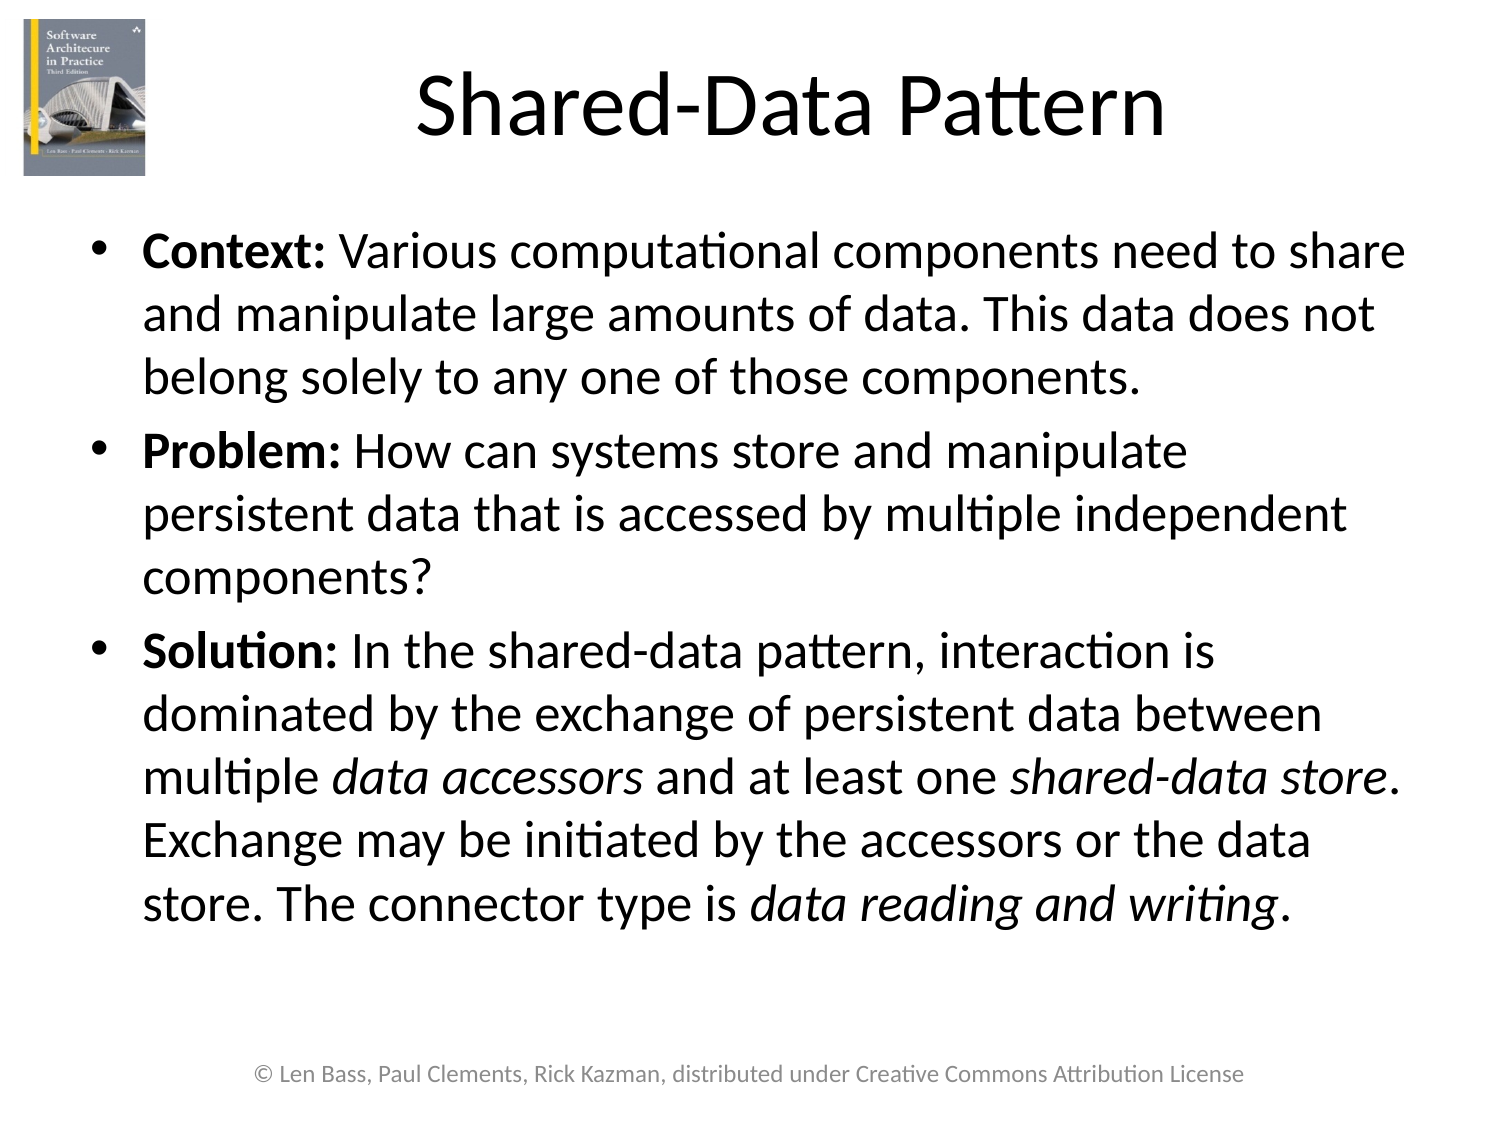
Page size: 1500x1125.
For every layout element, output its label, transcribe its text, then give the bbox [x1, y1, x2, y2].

footer © Len Bass, Paul Clements, Rick Kazman, distributed under Creative Commons Attribution License [230, 1042, 1270, 1103]
title Shared-Data Pattern [159, 45, 1425, 173]
picture [5, 19, 163, 176]
list Context: Various computational components need to share and manipulate large amounts of data. This data does not belong solely to any one of those components. Problem: How can systems store and manipulate persistent data that is accessed by multiple independent components? Solution: In the shared-data pattern, interaction is dominated by the exchange of persistent data between multiple data accessors and at least one shared-data store. Exchange may be initiated by the accessors or the data store. The connector type is data reading and writing. [75, 208, 1425, 1005]
